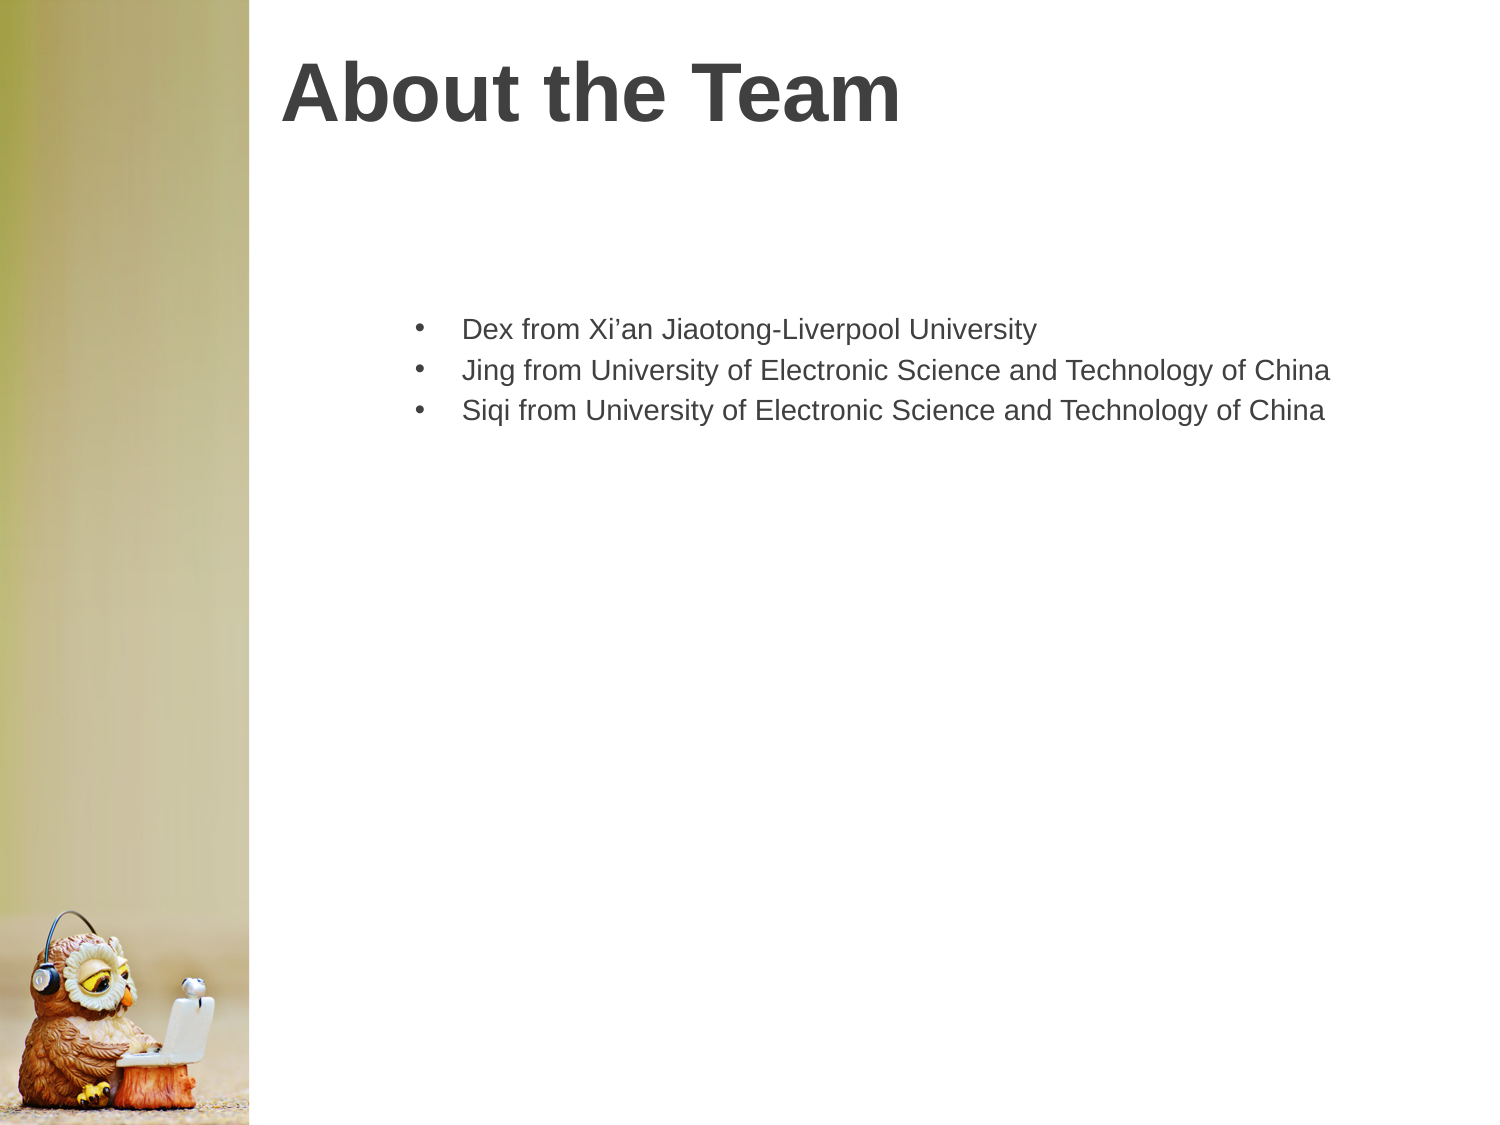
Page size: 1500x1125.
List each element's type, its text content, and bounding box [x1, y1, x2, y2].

picture [0, 0, 1500, 1125]
list Dex from Xi’an Jiaotong-Liverpool University Jing from University of Electronic Science and Technology of China Siqi from University of Electronic Science and Technology of China [350, 302, 1427, 984]
title About the Team [265, 0, 1500, 176]
